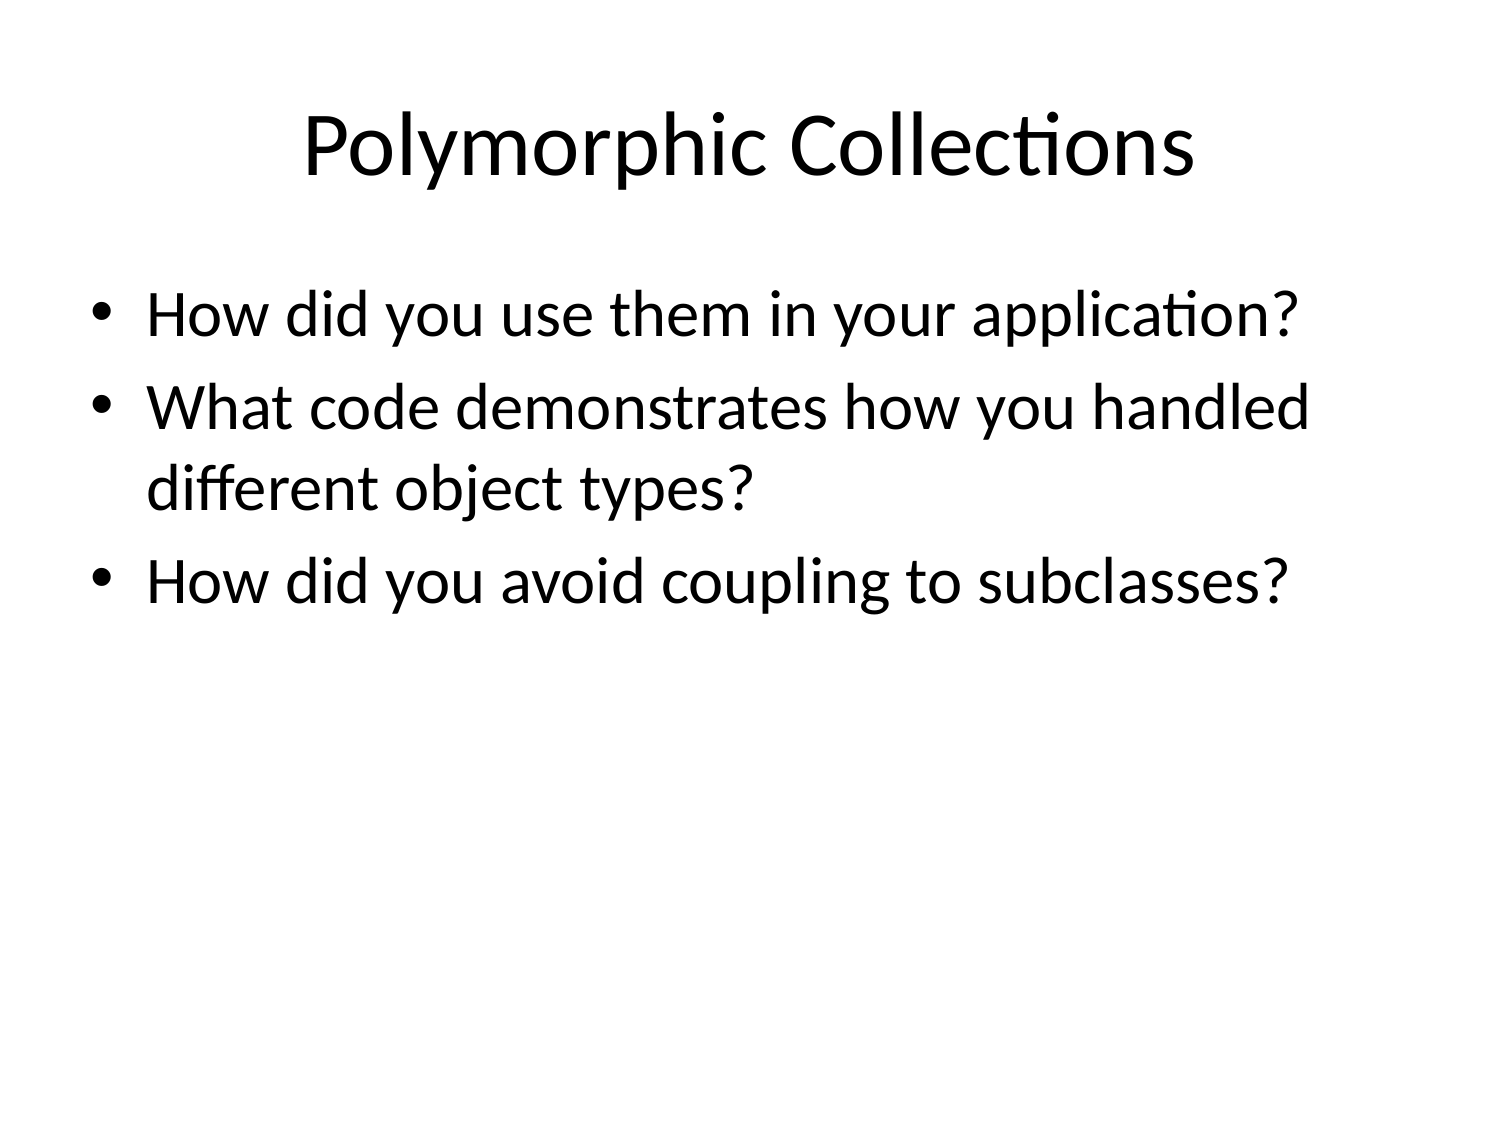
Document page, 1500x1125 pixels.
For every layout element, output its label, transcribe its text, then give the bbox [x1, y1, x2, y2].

list How did you use them in your application? What code demonstrates how you handled different object types? How did you avoid coupling to subclasses? [75, 262, 1425, 1005]
title Polymorphic Collections [75, 45, 1425, 233]
